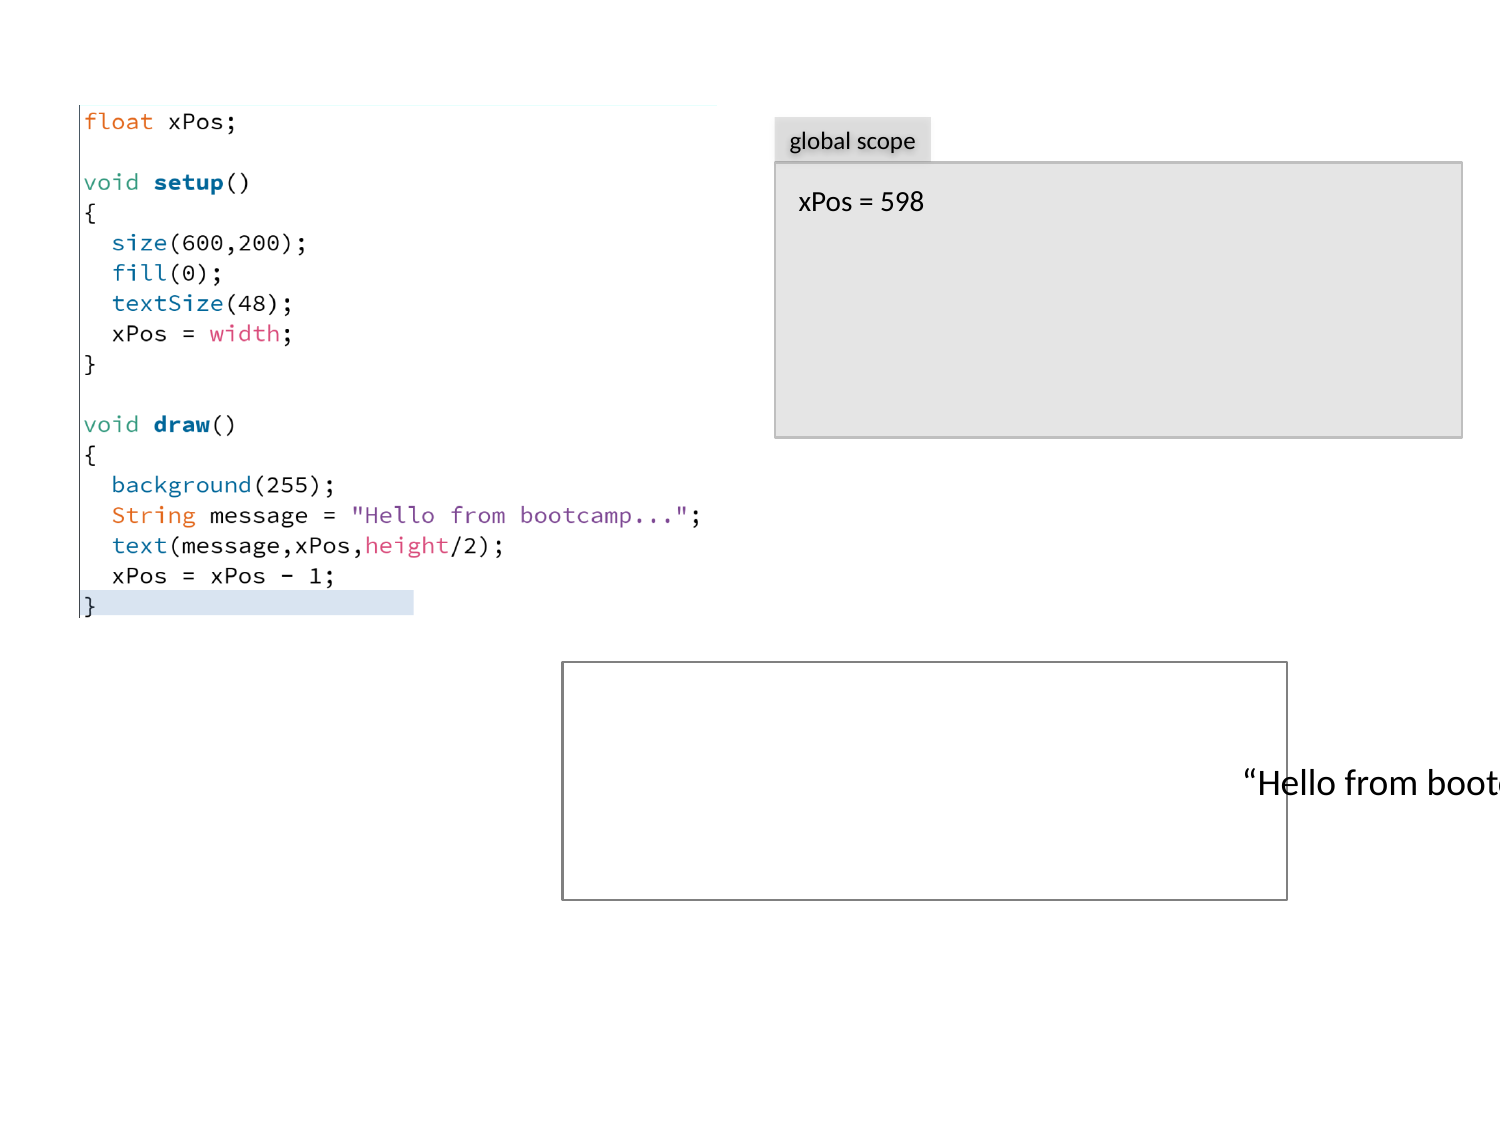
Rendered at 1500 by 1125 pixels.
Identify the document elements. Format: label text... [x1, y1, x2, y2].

text_box xPos = 598 [783, 174, 940, 225]
text_box “Hello from bootcamp…” [1226, 750, 1500, 811]
picture [79, 105, 717, 618]
text_box [773, 160, 1464, 440]
text_box global scope [774, 116, 932, 162]
text_box [560, 660, 1290, 902]
